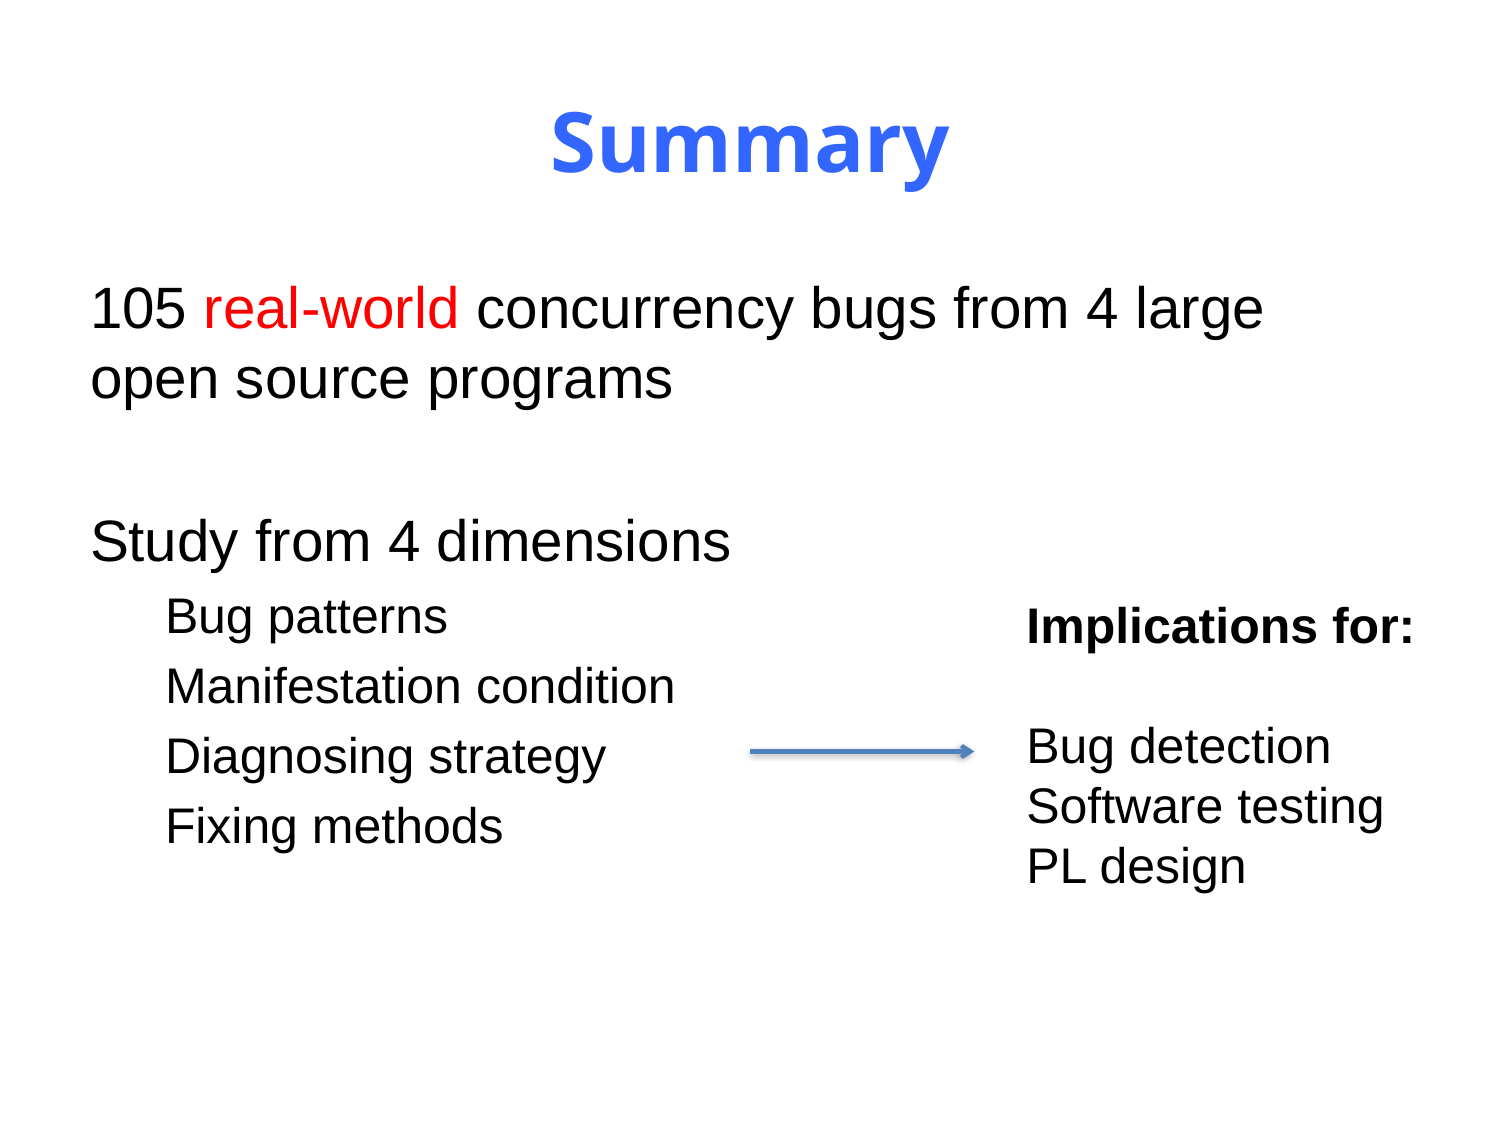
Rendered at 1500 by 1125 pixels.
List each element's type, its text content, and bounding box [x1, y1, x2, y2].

list 105 real-world concurrency bugs from 4 large open source programs Study from 4 dimensions Bug patterns Manifestation condition Diagnosing strategy Fixing methods [75, 262, 1425, 1005]
title Summary [75, 45, 1425, 233]
text_box Implications for: Bug detection Software testing PL design [1011, 586, 1431, 901]
